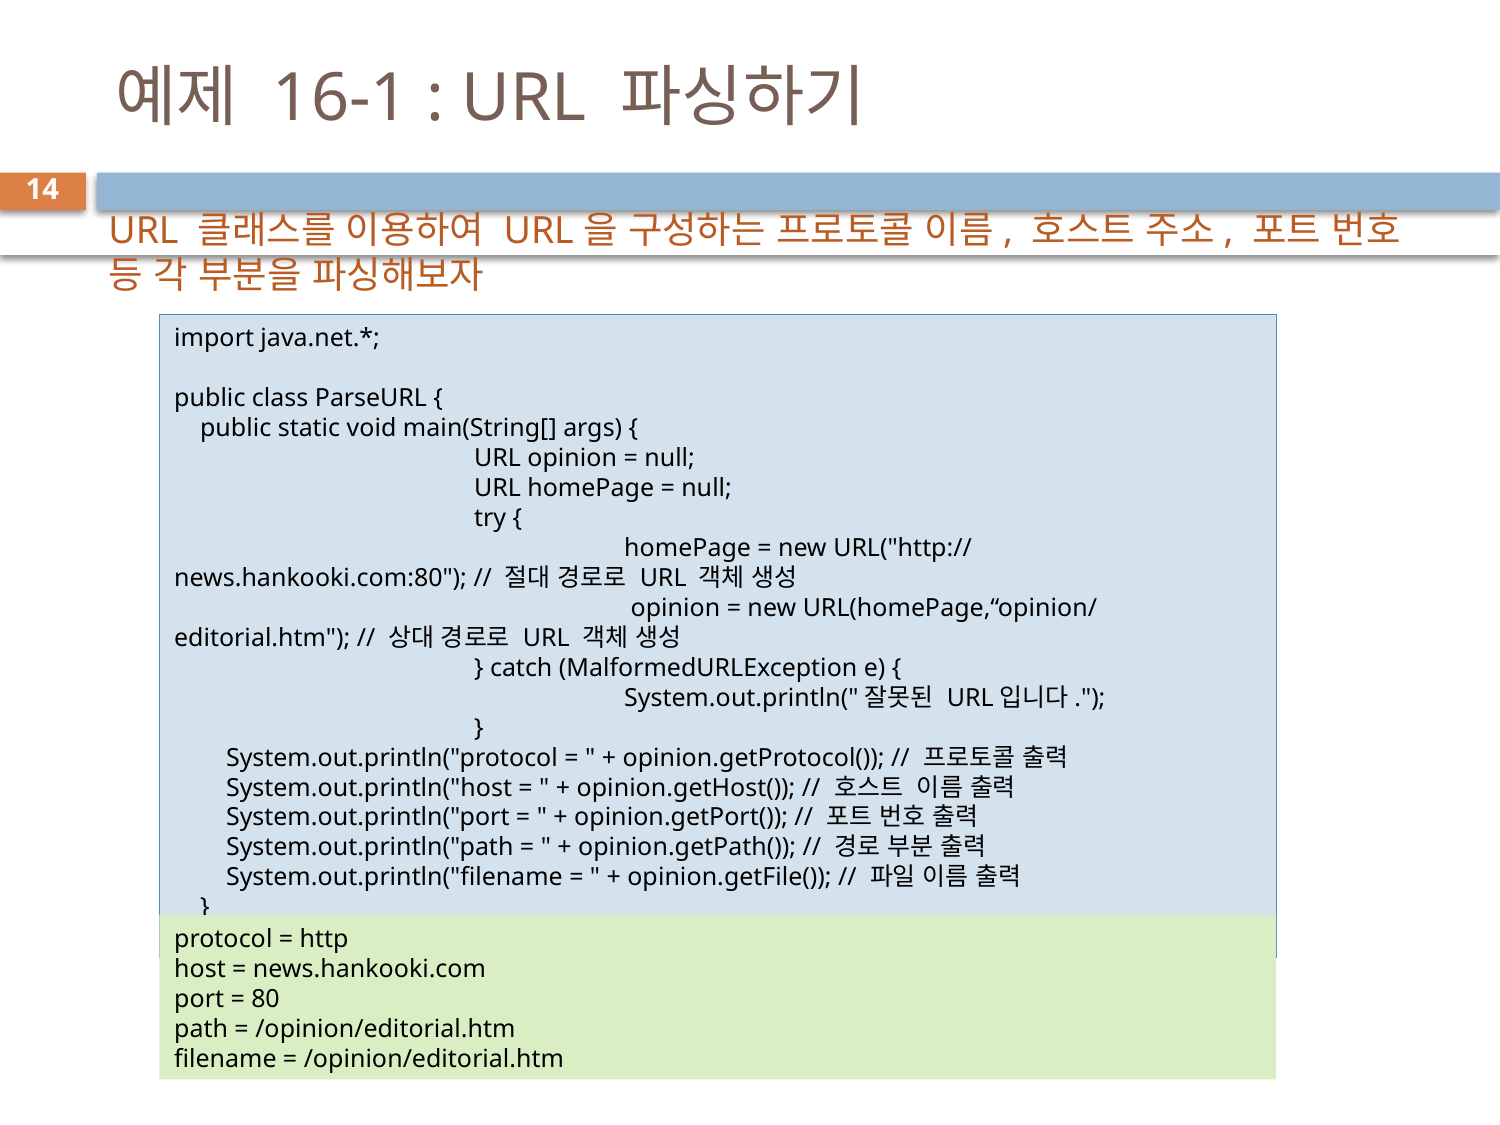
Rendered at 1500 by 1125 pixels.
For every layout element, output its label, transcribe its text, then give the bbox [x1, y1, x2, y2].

text_box URL 클래스를 이용하여 URL을 구성하는 프로토콜 이름, 호스트 주소, 포트 번호 등 각 부분을 파싱해보자 [93, 199, 1430, 304]
text_box protocol = http host = news.hankooki.com port = 80 path = /opinion/editorial.htm filename = /opinion/editorial.htm [159, 915, 1277, 1080]
title 예제 16-1 : URL 파싱하기 [100, 75, 1438, 149]
text_box import java.net.*; public class ParseURL { public static void main(String[] args) { URL opinion = null; URL homePage = null; try { homePage = new URL("http://news.hankooki.com:80"); // 절대 경로로 URL 객체 생성 opinion = new URL(homePage,“opinion/editorial.htm"); // 상대 경로로 URL 객체 생성 } catch (MalformedURLException e) { System.out.println("잘못된 URL입니다."); } System.out.println("protocol = " + opinion.getProtocol()); // 프로토콜 출력 System.out.println("host = " + opinion.getHost()); // 호스트 이름 출력 System.out.println("port = " + opinion.getPort()); // 포트 번호 출력 System.out.println("path = " + opinion.getPath()); // 경로 부분 출력 System.out.println("filename = " + opinion.getFile()); // 파일 이름 출력 } } [159, 314, 1277, 915]
text_box [0, 0, 1500, 75]
slide_number 14 [0, 170, 87, 211]
